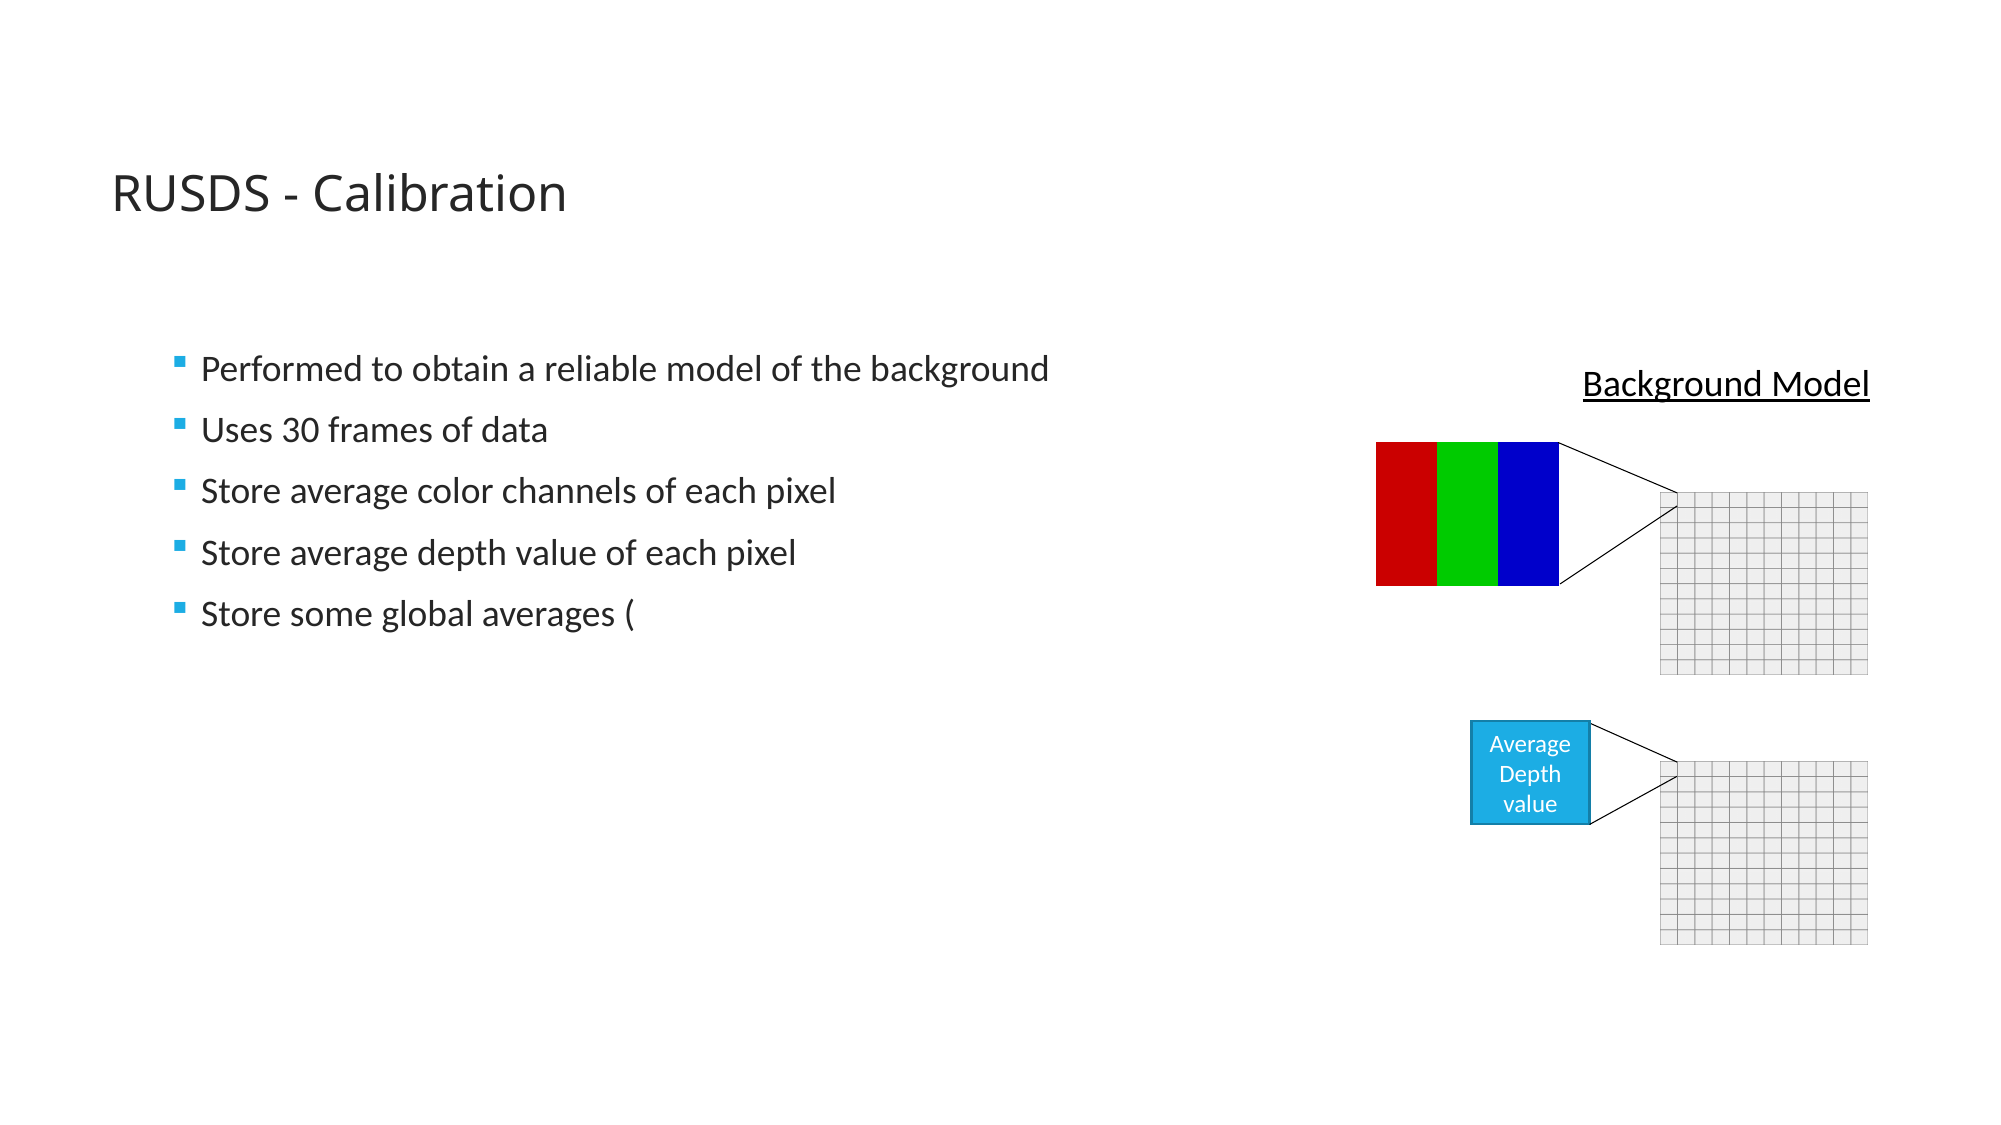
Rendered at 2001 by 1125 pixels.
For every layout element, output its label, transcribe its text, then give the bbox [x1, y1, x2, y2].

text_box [1471, 721, 1868, 945]
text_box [1362, 436, 1868, 676]
title RUSDS - Calibration [96, 96, 1741, 226]
text_box Background Model [1567, 351, 1886, 412]
